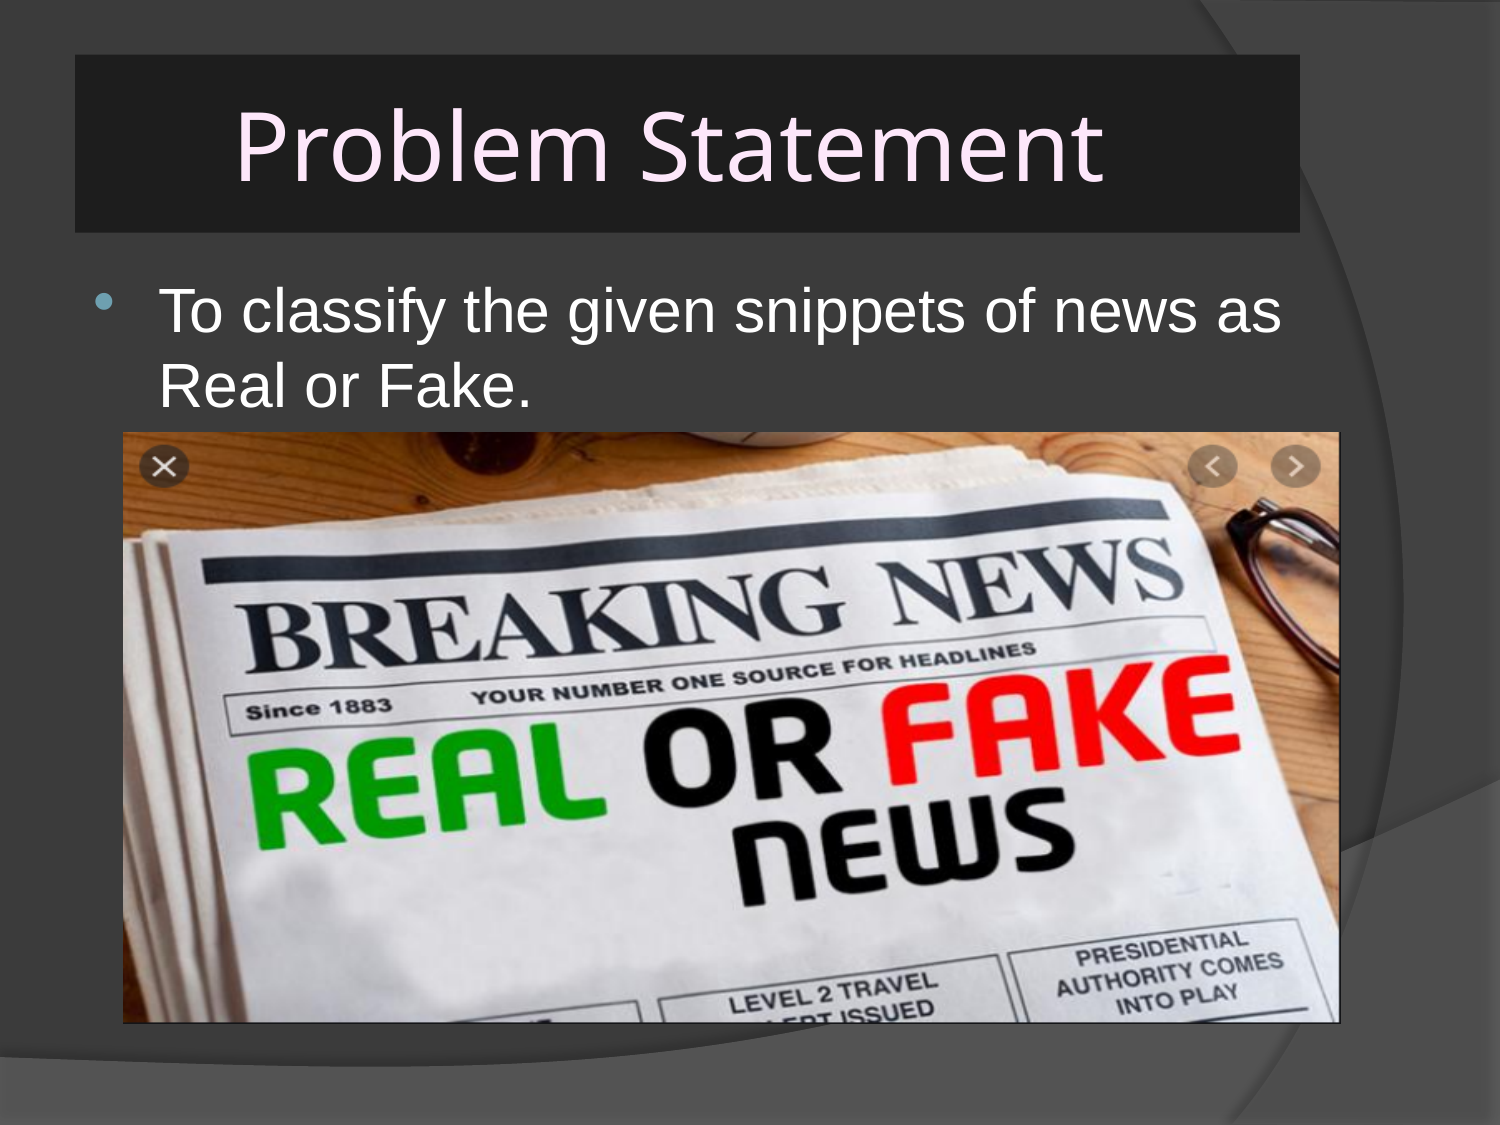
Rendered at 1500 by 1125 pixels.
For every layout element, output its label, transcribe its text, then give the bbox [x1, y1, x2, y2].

picture [123, 432, 1341, 1024]
list To classify the given snippets of news as Real or Fake. [75, 262, 1300, 1005]
title Problem Statement [75, 54, 1300, 233]
